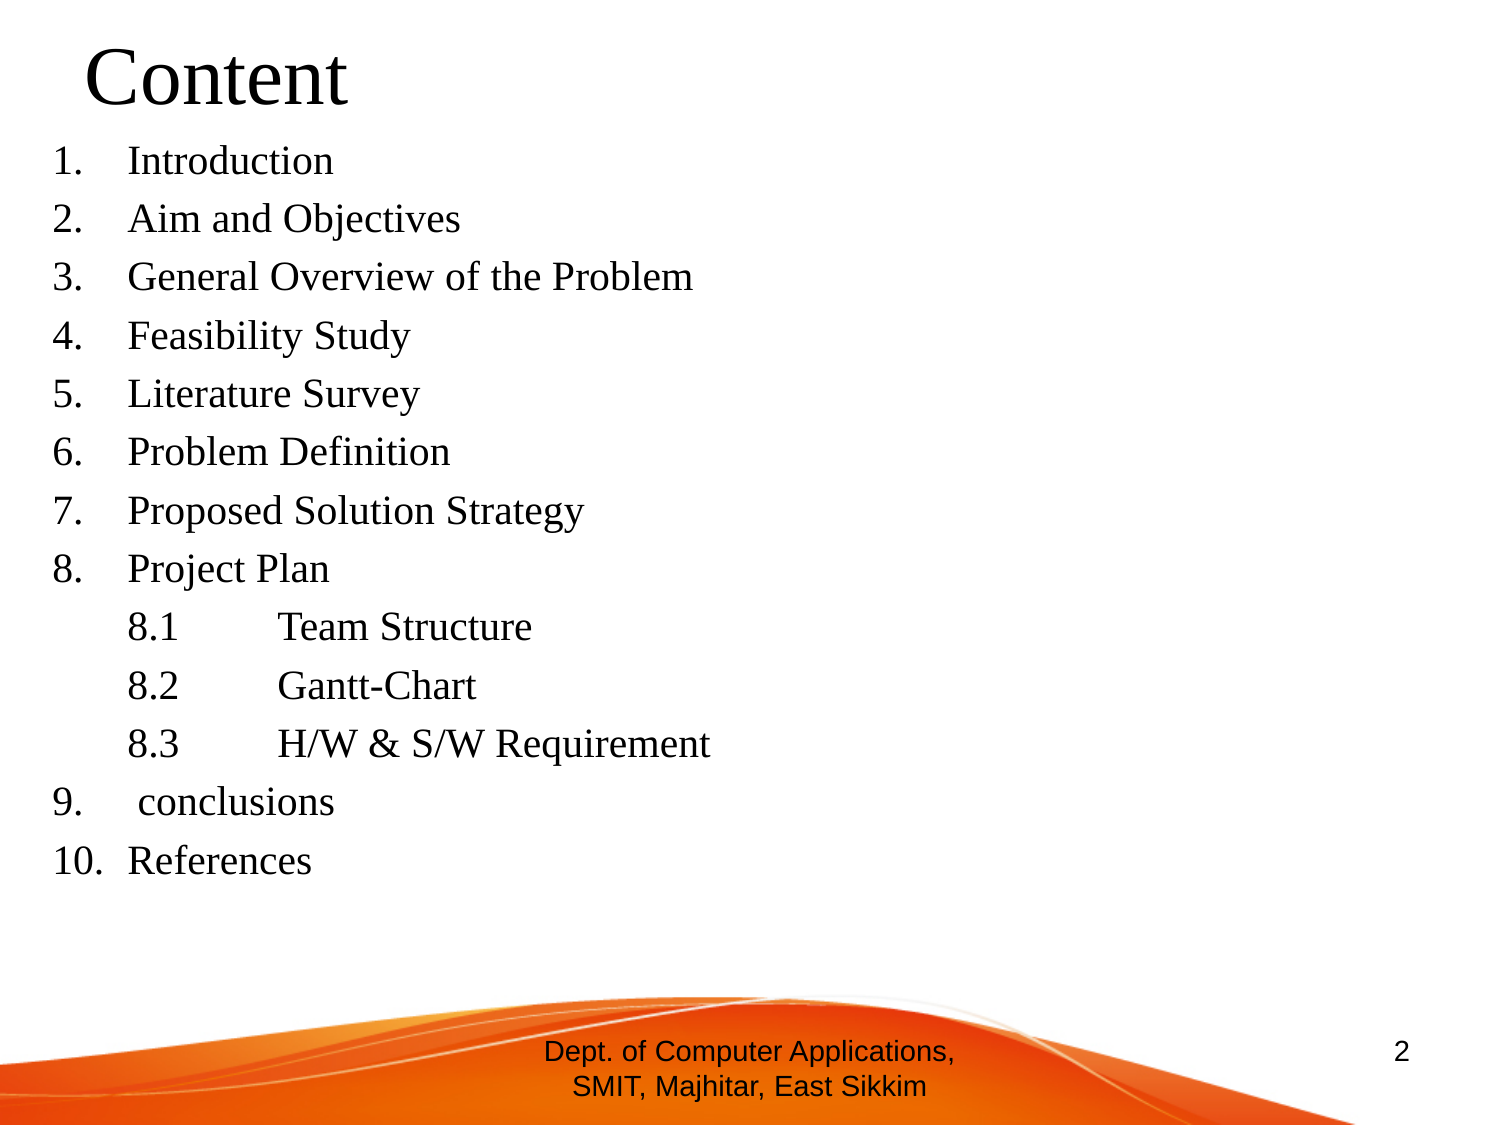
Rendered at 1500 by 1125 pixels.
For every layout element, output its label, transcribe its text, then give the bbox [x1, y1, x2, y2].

footer Dept. of Computer Applications, SMIT, Majhitar, East Sikkim [512, 1024, 988, 1103]
list Introduction Aim and Objectives General Overview of the Problem Feasibility Study Literature Survey Problem Definition Proposed Solution Strategy Project Plan 8.1 Team Structure 8.2 Gantt-Chart 8.3 H/W & S/W Requirement conclusions References [37, 124, 1388, 1001]
slide_number 2 [1074, 1024, 1425, 1103]
picture [0, 0, 1500, 1125]
title Content [70, 23, 1421, 120]
